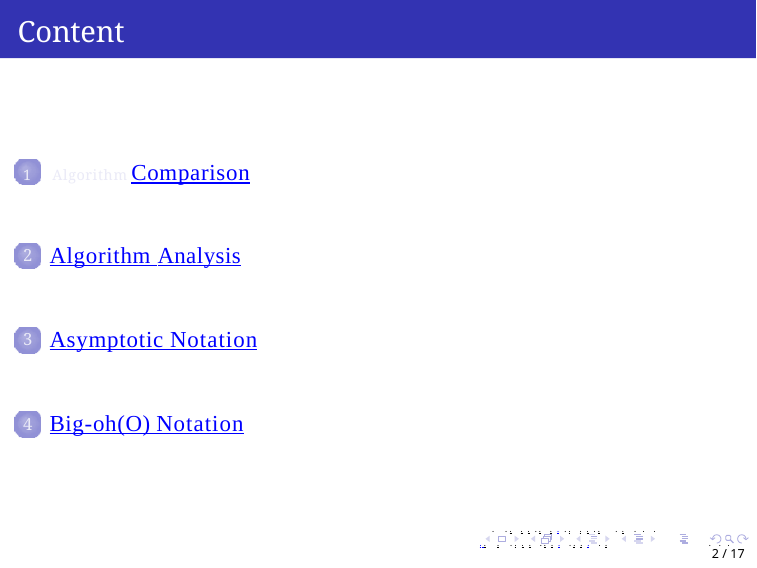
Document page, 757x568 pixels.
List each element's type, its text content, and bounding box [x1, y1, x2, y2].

picture [14, 243, 41, 270]
text_box Asymptotic Notation [47, 322, 263, 352]
text_box 1 Algorithm Comparison [21, 153, 280, 186]
picture [14, 327, 41, 354]
text_box [0, 0, 756, 59]
title Contents [15, 10, 134, 108]
picture [14, 411, 41, 438]
text_box Big-oh(O) Notation [47, 406, 248, 437]
text_box . . . . . . . . . . . . . . . . . . . . . . . . . . . . . . . . . . . . . . . . 1 / 17 [477, 520, 757, 564]
text_box Algorithm Analysis [47, 238, 245, 268]
picture [14, 158, 41, 185]
